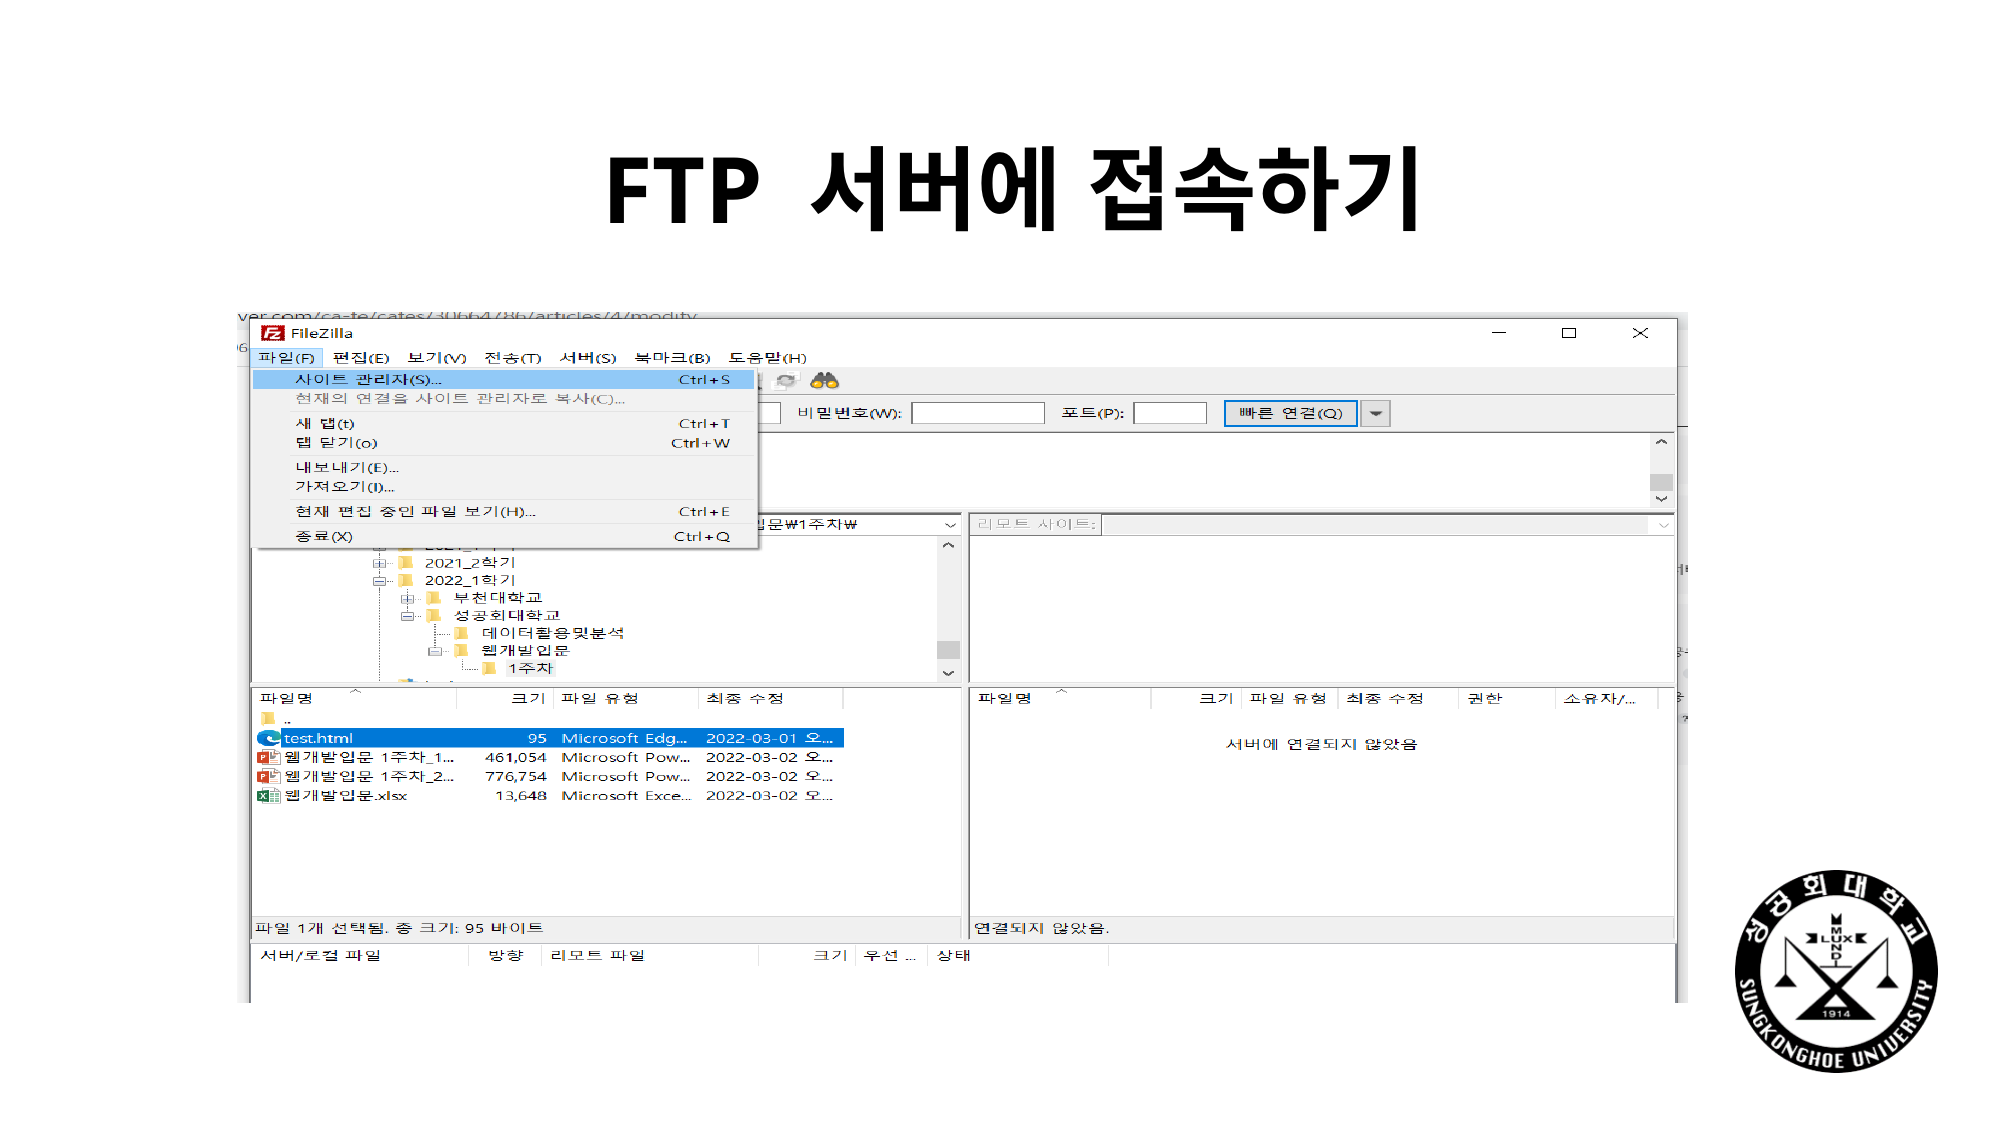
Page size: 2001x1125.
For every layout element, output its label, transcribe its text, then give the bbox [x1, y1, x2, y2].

picture [237, 312, 1688, 1003]
text_box FTP 서버에 접속하기 [587, 124, 1442, 250]
picture [1735, 870, 1938, 1073]
